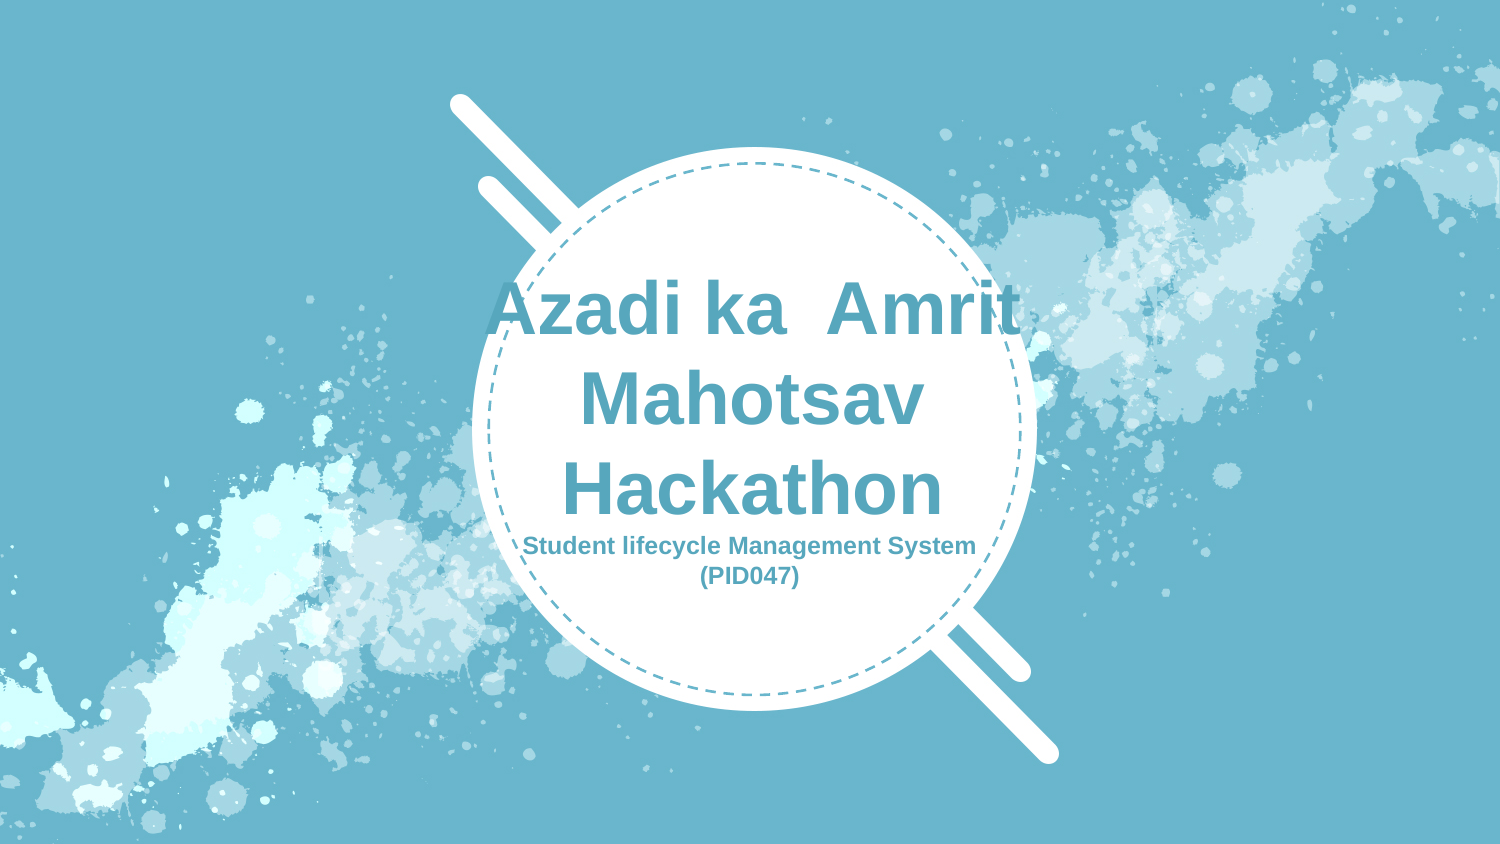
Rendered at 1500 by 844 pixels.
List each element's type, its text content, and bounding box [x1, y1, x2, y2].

picture [0, 0, 1500, 844]
list Student lifecycle Management System (PID047) [472, 535, 1028, 615]
list Azadi ka Amrit Mahotsav Hackathon [431, 308, 1075, 481]
